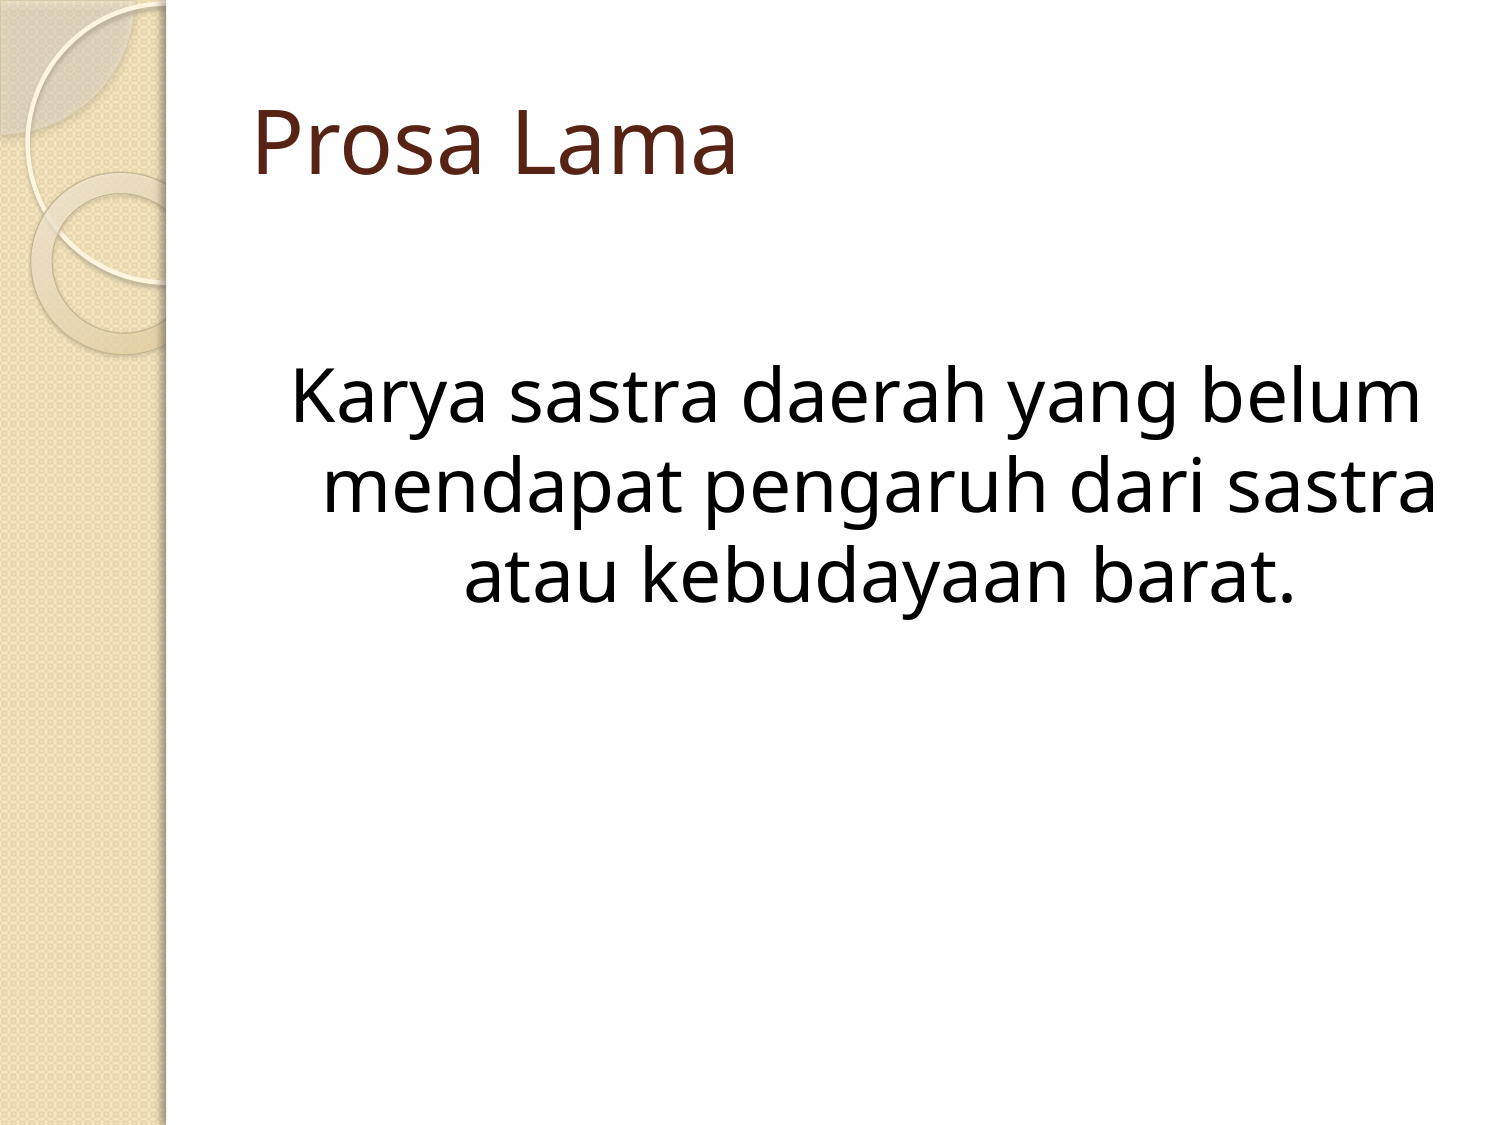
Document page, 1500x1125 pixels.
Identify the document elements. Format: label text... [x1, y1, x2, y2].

list Karya sastra daerah yang belum mendapat pengaruh dari sastra atau kebudayaan barat. [235, 237, 1466, 1025]
title Prosa Lama [235, 45, 1466, 233]
